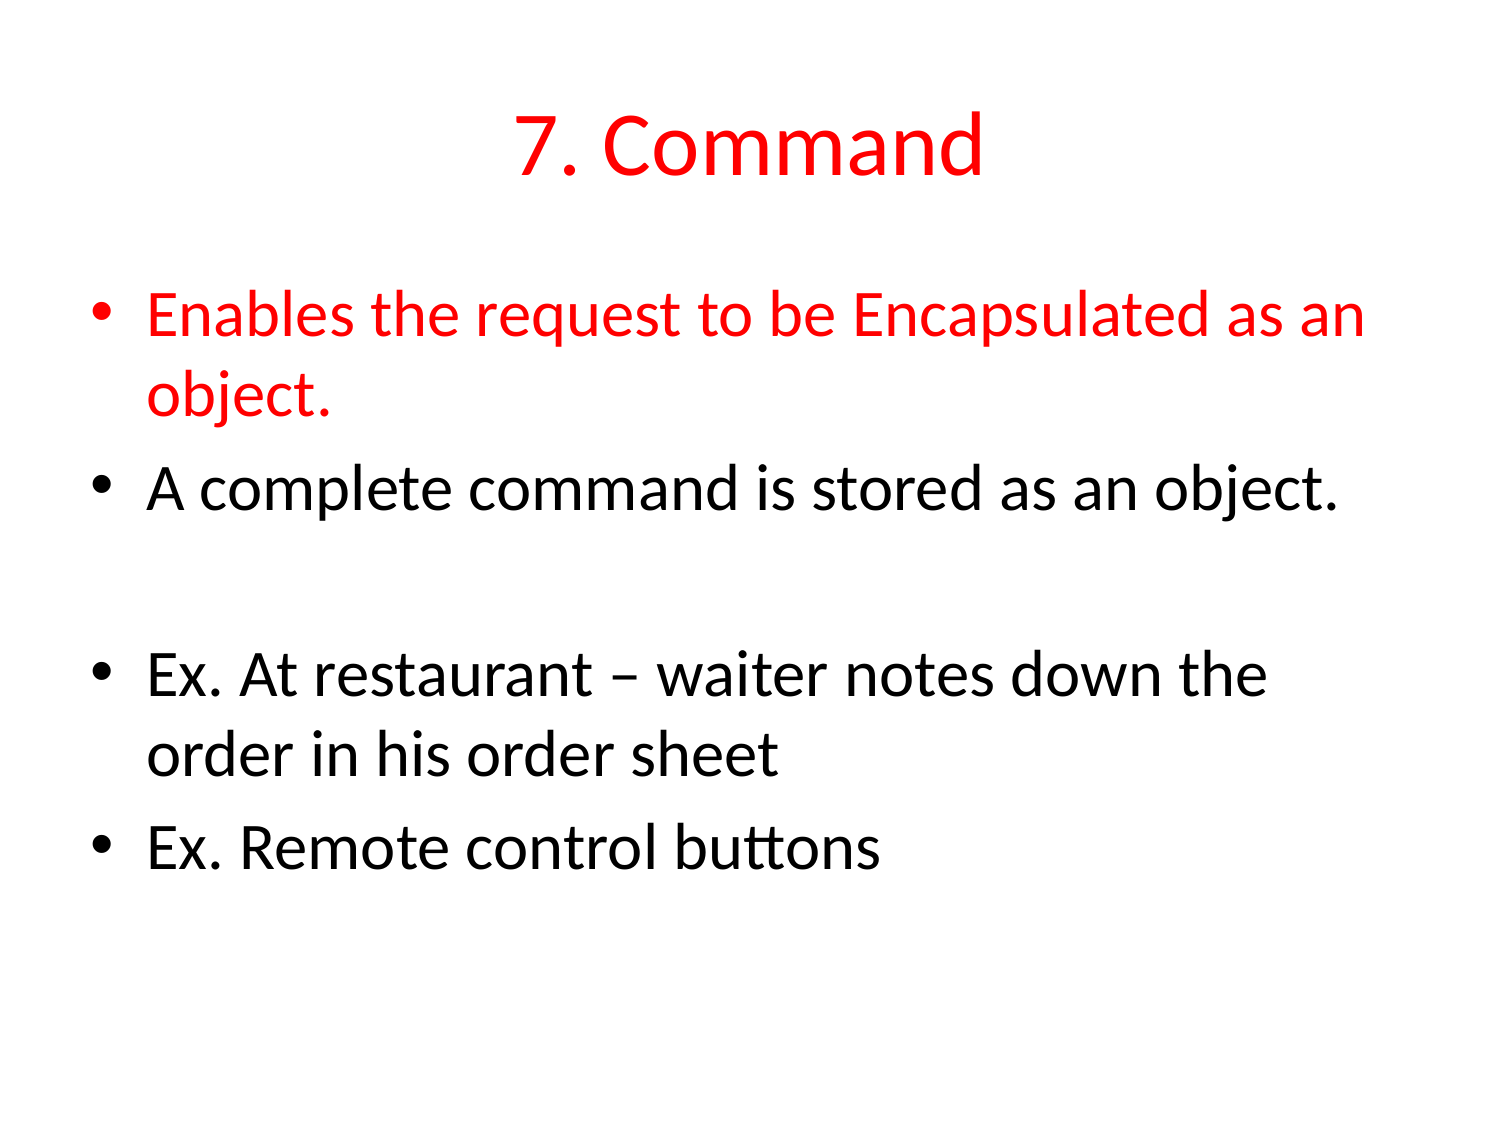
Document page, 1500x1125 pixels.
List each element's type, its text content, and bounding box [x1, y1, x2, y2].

title 7. Command [75, 45, 1425, 233]
list Enables the request to be Encapsulated as an object. A complete command is stored as an object. Ex. At restaurant – waiter notes down the order in his order sheet Ex. Remote control buttons [75, 262, 1425, 1005]
